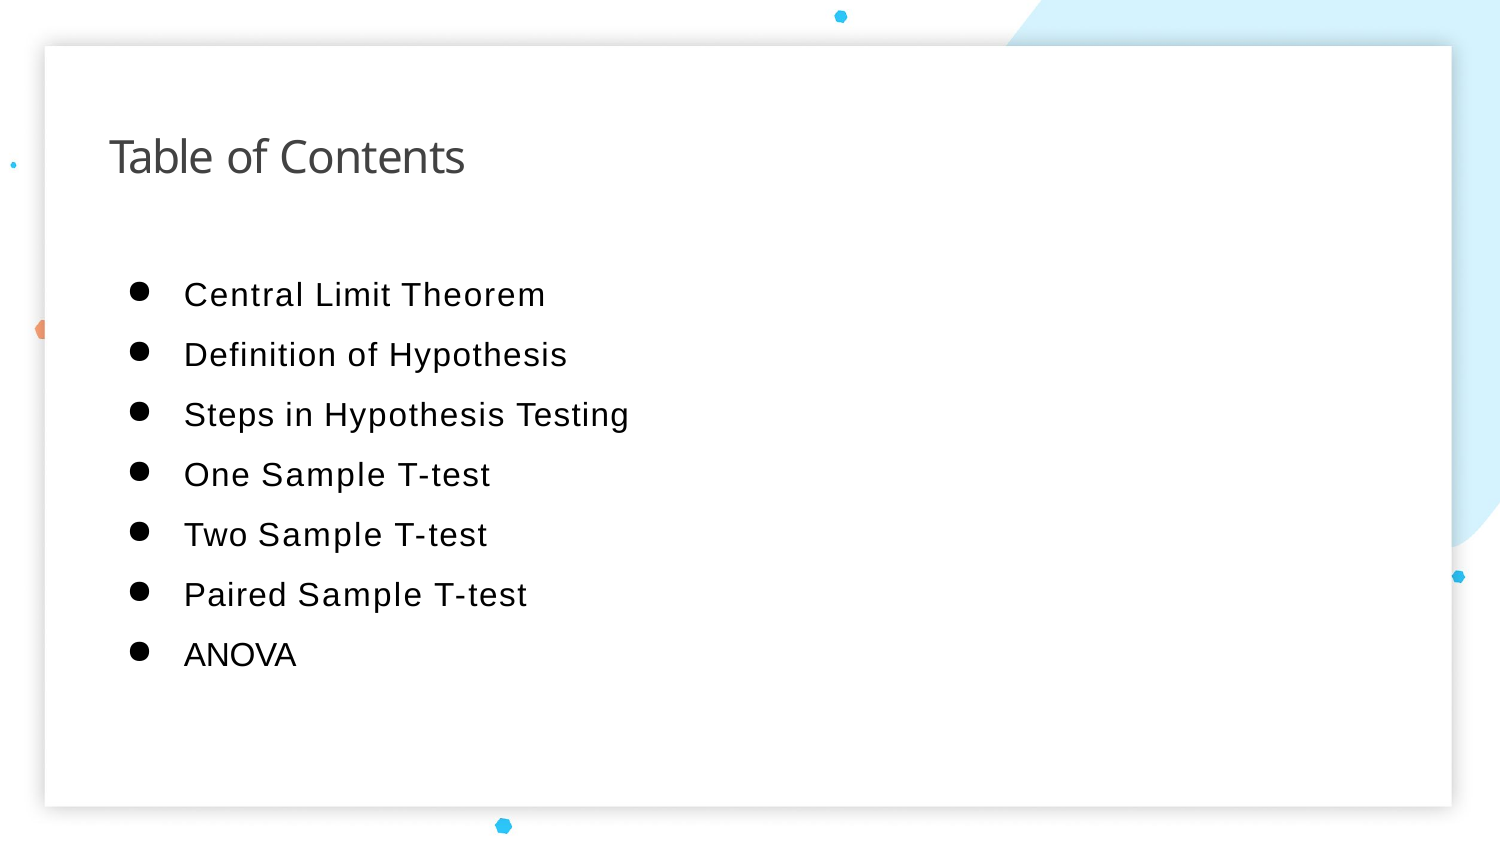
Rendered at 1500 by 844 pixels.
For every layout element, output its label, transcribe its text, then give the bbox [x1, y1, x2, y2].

picture [8, 0, 1500, 836]
title Table of Contents [107, 126, 876, 270]
text_box Central Limit Theorem Definition of Hypothesis Steps in Hypothesis Testing One Sample T-test Two Sample T-test Paired Sample T-test ANOVA [124, 251, 638, 674]
